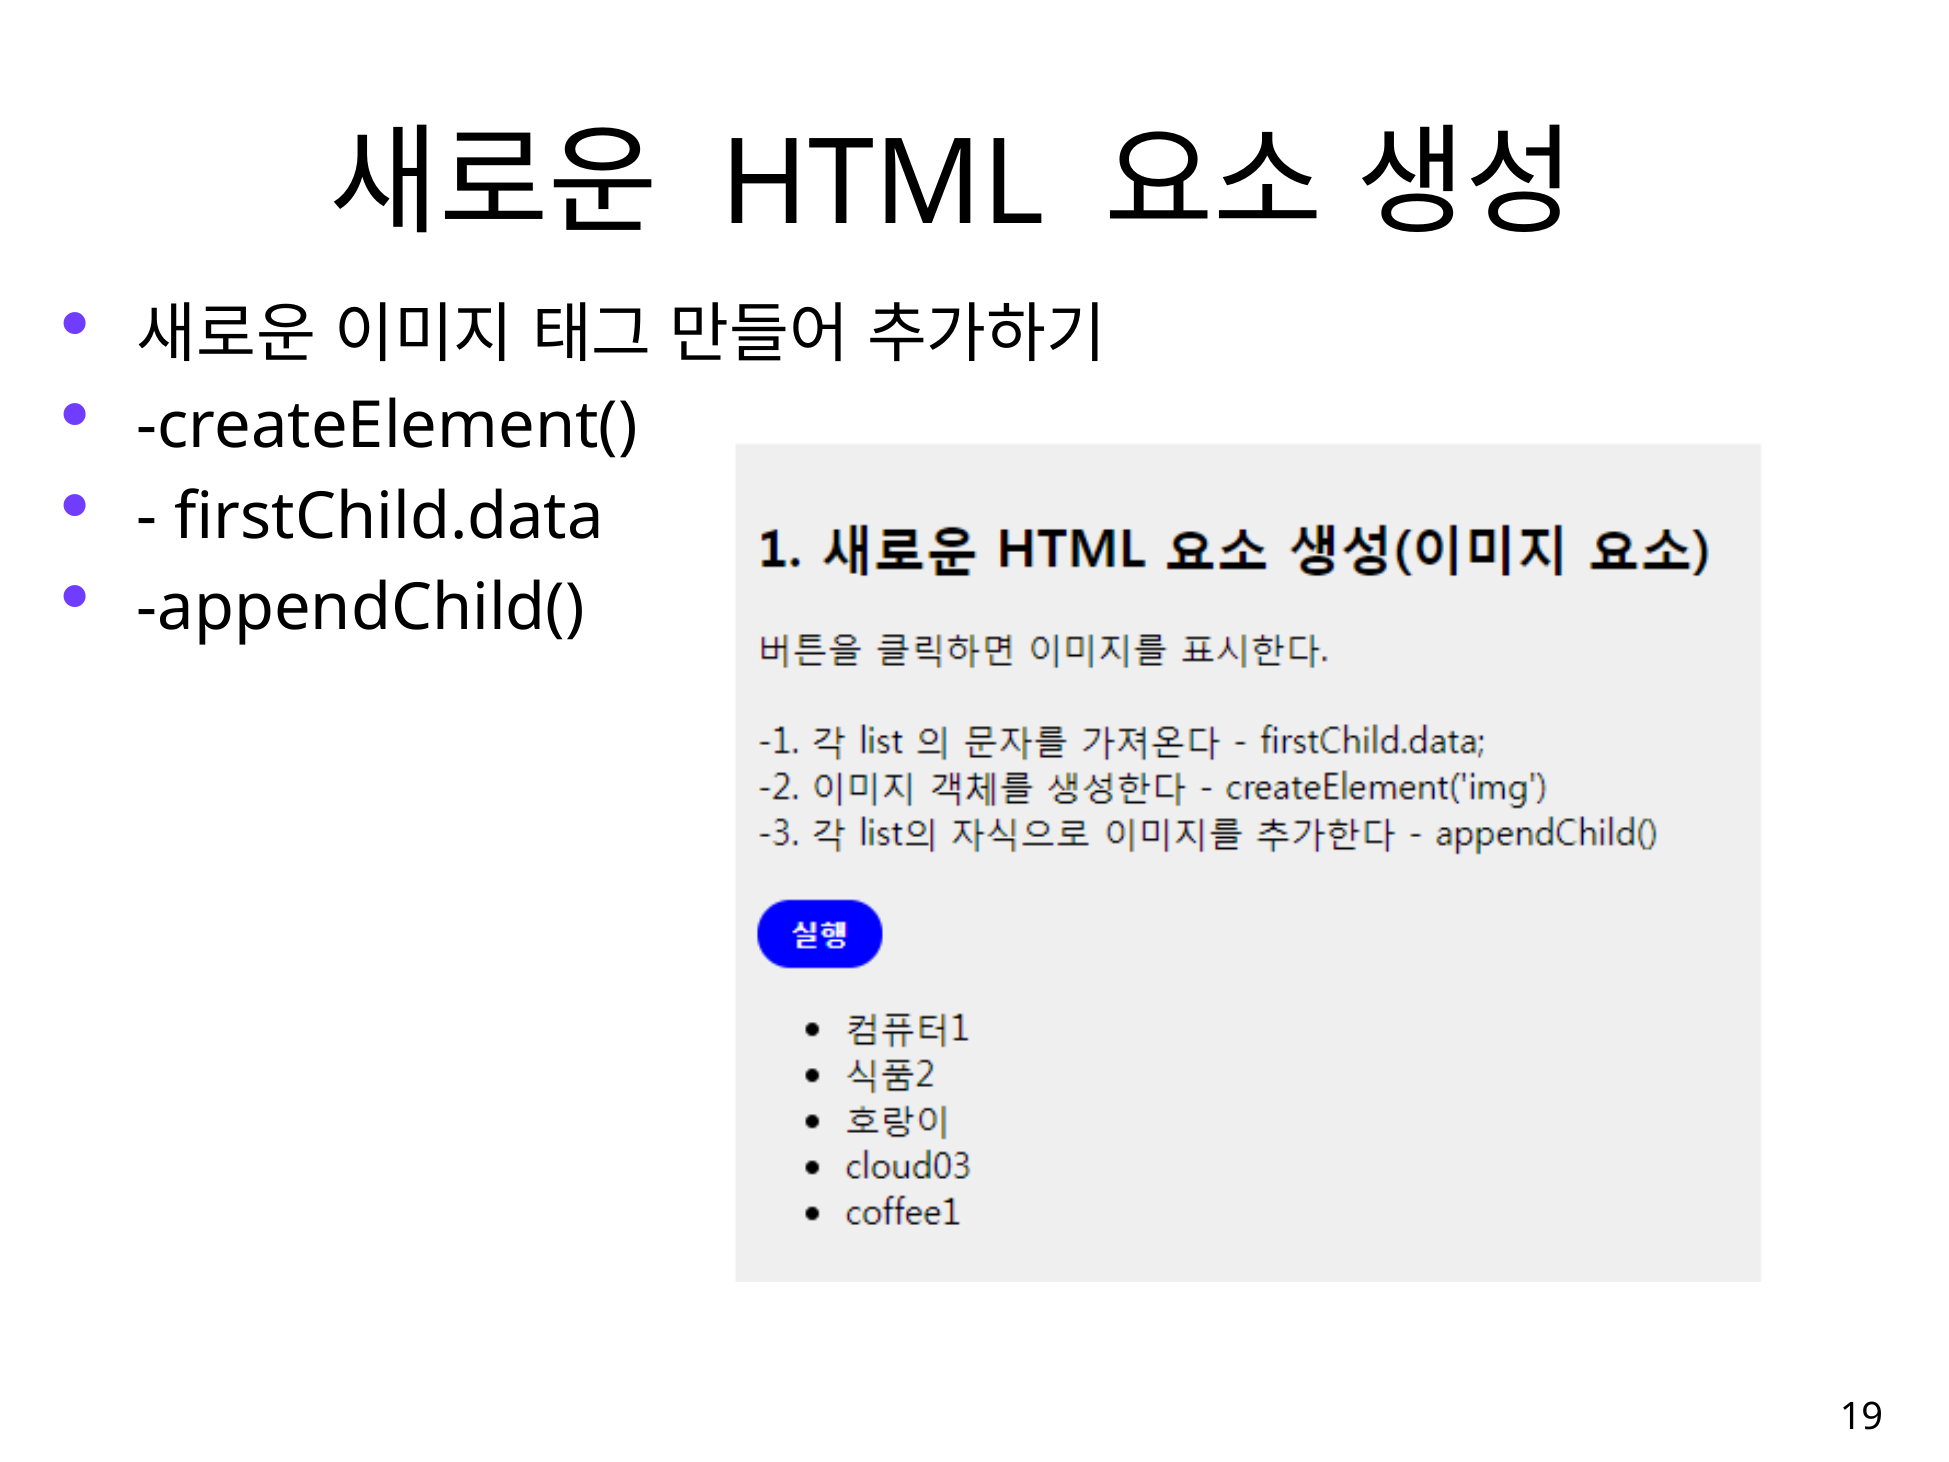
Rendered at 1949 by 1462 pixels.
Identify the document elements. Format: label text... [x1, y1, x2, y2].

slide_number 23 [1496, 1372, 1899, 1462]
title 새로운 HTML 요소 생성 [156, 92, 1749, 255]
list 새로운 이미지 태그 만들어 추가하기 -createElement() - firstChild.data -appendChild() [48, 284, 1897, 1343]
picture [734, 438, 1767, 1282]
